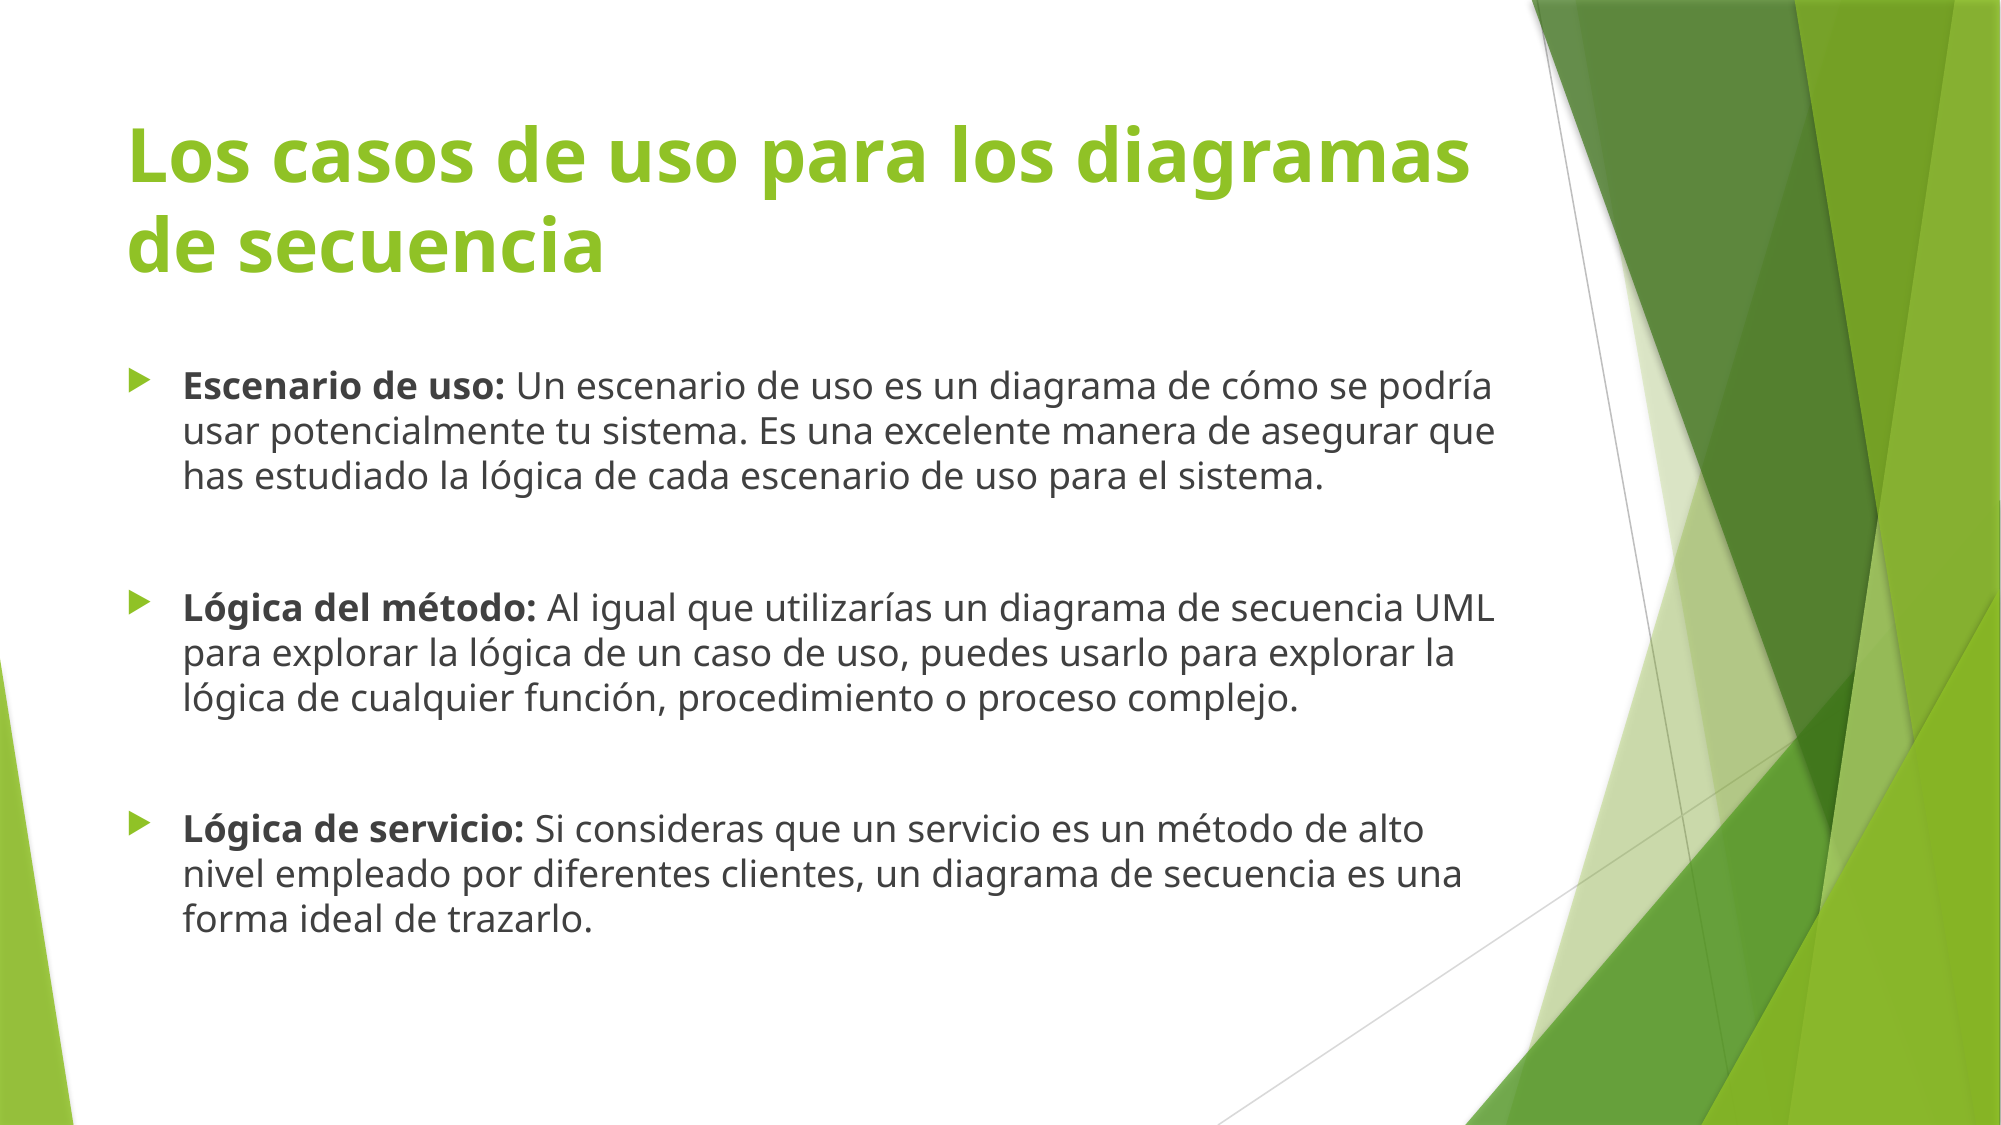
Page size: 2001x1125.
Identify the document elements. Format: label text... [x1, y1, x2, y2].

list Escenario de uso: Un escenario de uso es un diagrama de cómo se podría usar potencialmente tu sistema. Es una excelente manera de asegurar que has estudiado la lógica de cada escenario de uso para el sistema. Lógica del método: Al igual que utilizarías un diagrama de secuencia UML para explorar la lógica de un caso de uso, puedes usarlo para explorar la lógica de cualquier función, procedimiento o proceso complejo. Lógica de servicio: Si consideras que un servicio es un método de alto nivel empleado por diferentes clientes, un diagrama de secuencia es una forma ideal de trazarlo. [111, 354, 1522, 992]
title Los casos de uso para los diagramas de secuencia [111, 99, 1522, 317]
